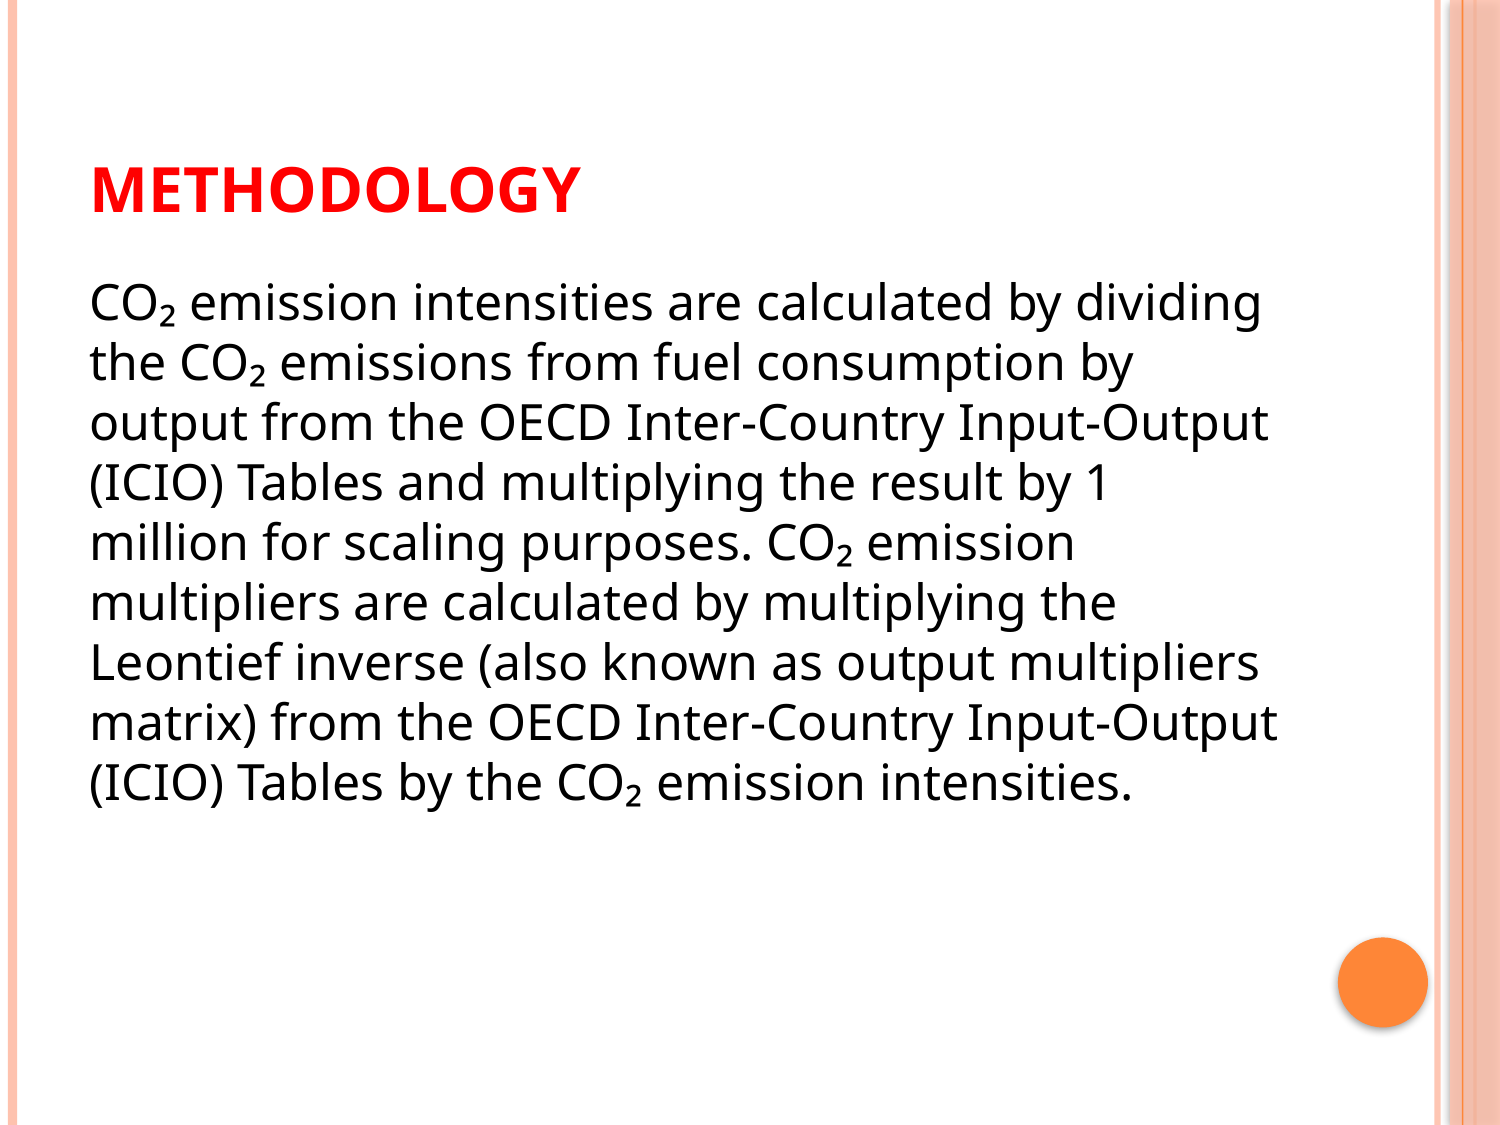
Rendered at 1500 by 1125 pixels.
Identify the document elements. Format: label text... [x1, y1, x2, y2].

title Methodology [75, 45, 1300, 233]
list CO₂ emission intensities are calculated by dividing the CO₂ emissions from fuel consumption by output from the OECD Inter-Country Input-Output (ICIO) Tables and multiplying the result by 1 million for scaling purposes. CO₂ emission multipliers are calculated by multiplying the Leontief inverse (also known as output multipliers matrix) from the OECD Inter-Country Input-Output (ICIO) Tables by the CO₂ emission intensities. [75, 262, 1300, 1062]
